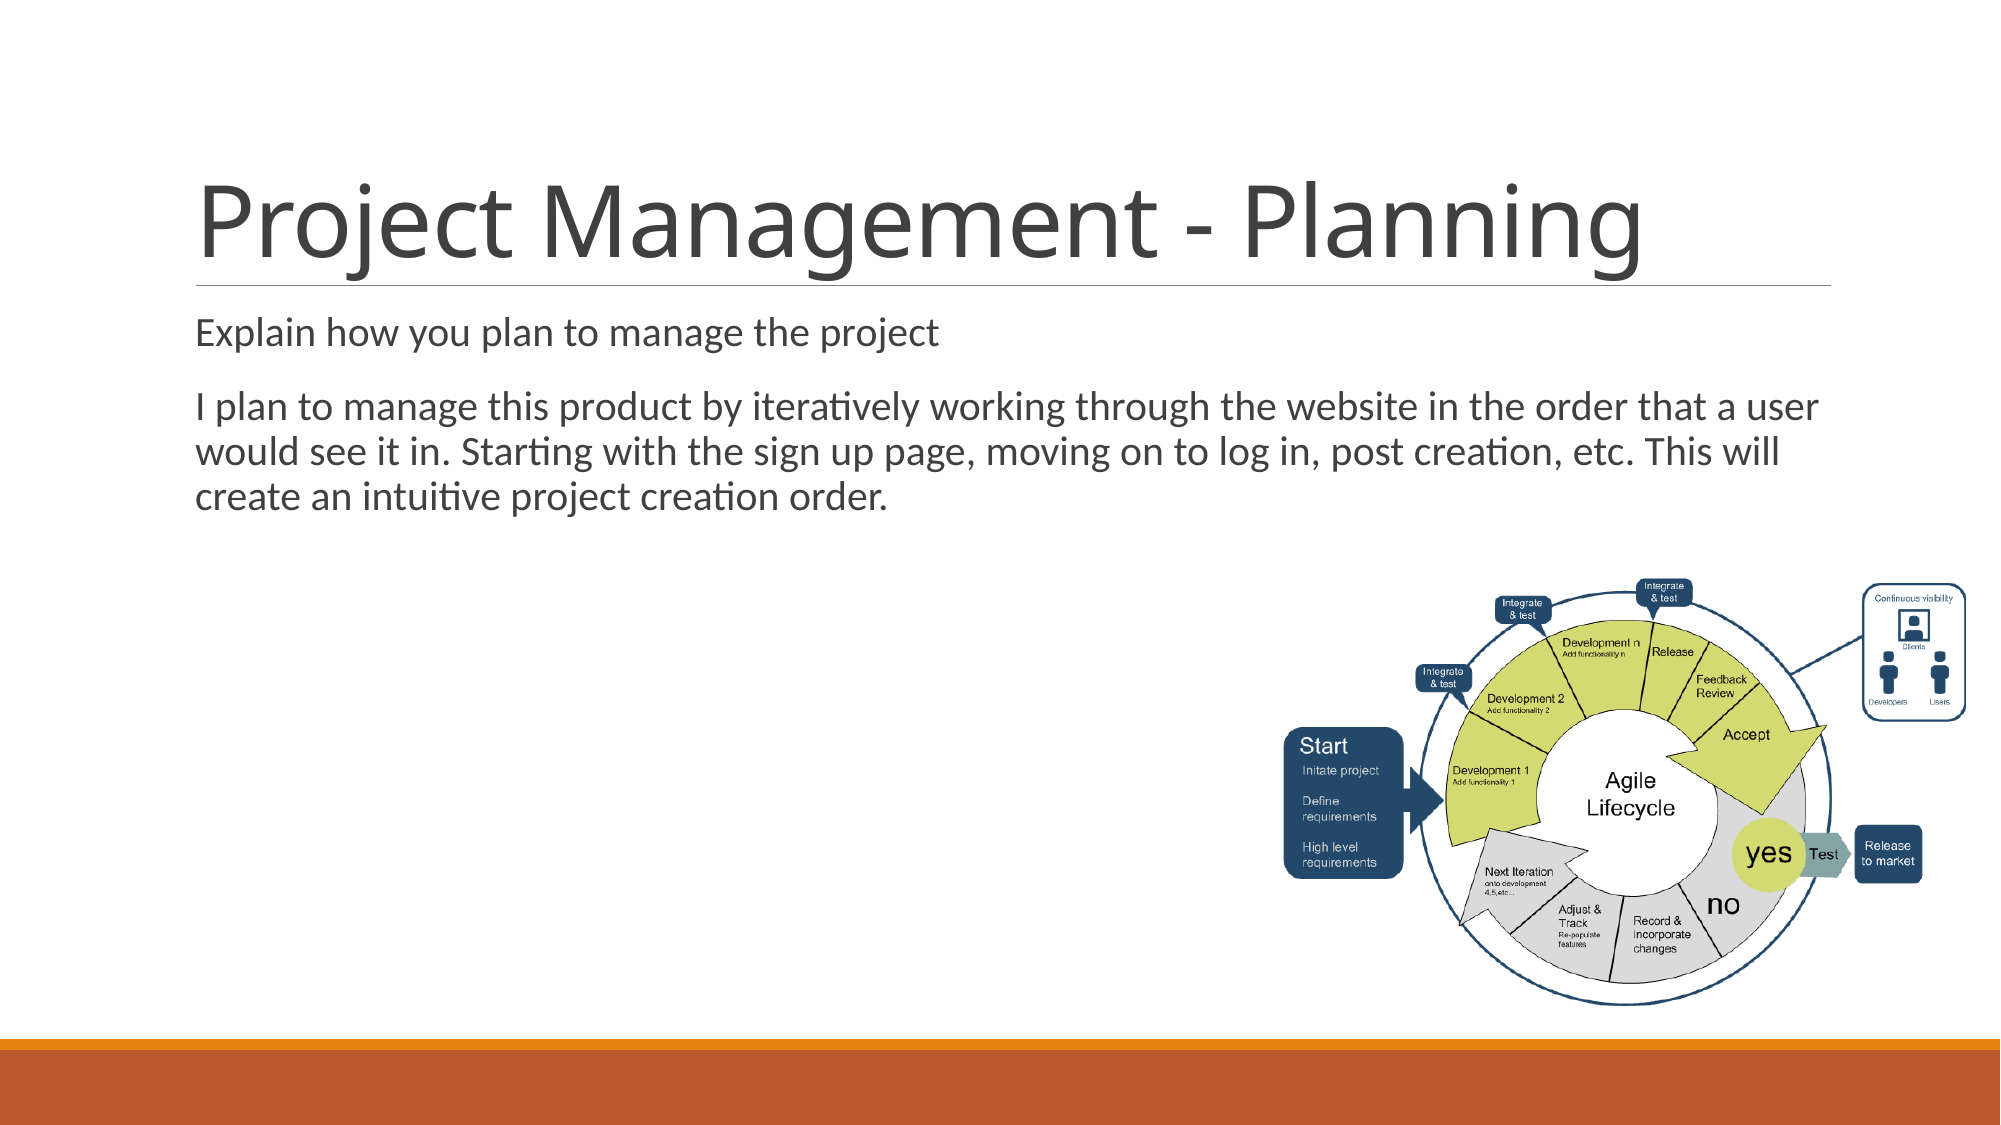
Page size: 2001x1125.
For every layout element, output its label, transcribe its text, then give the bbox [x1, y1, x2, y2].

picture [1282, 562, 1967, 1022]
list Explain how you plan to manage the project I plan to manage this product by iteratively working through the website in the order that a user would see it in. Starting with the sign up page, moving on to log in, post creation, etc. This will create an intuitive project creation order. [180, 302, 1830, 963]
title Project Management - Planning [180, 47, 1830, 285]
